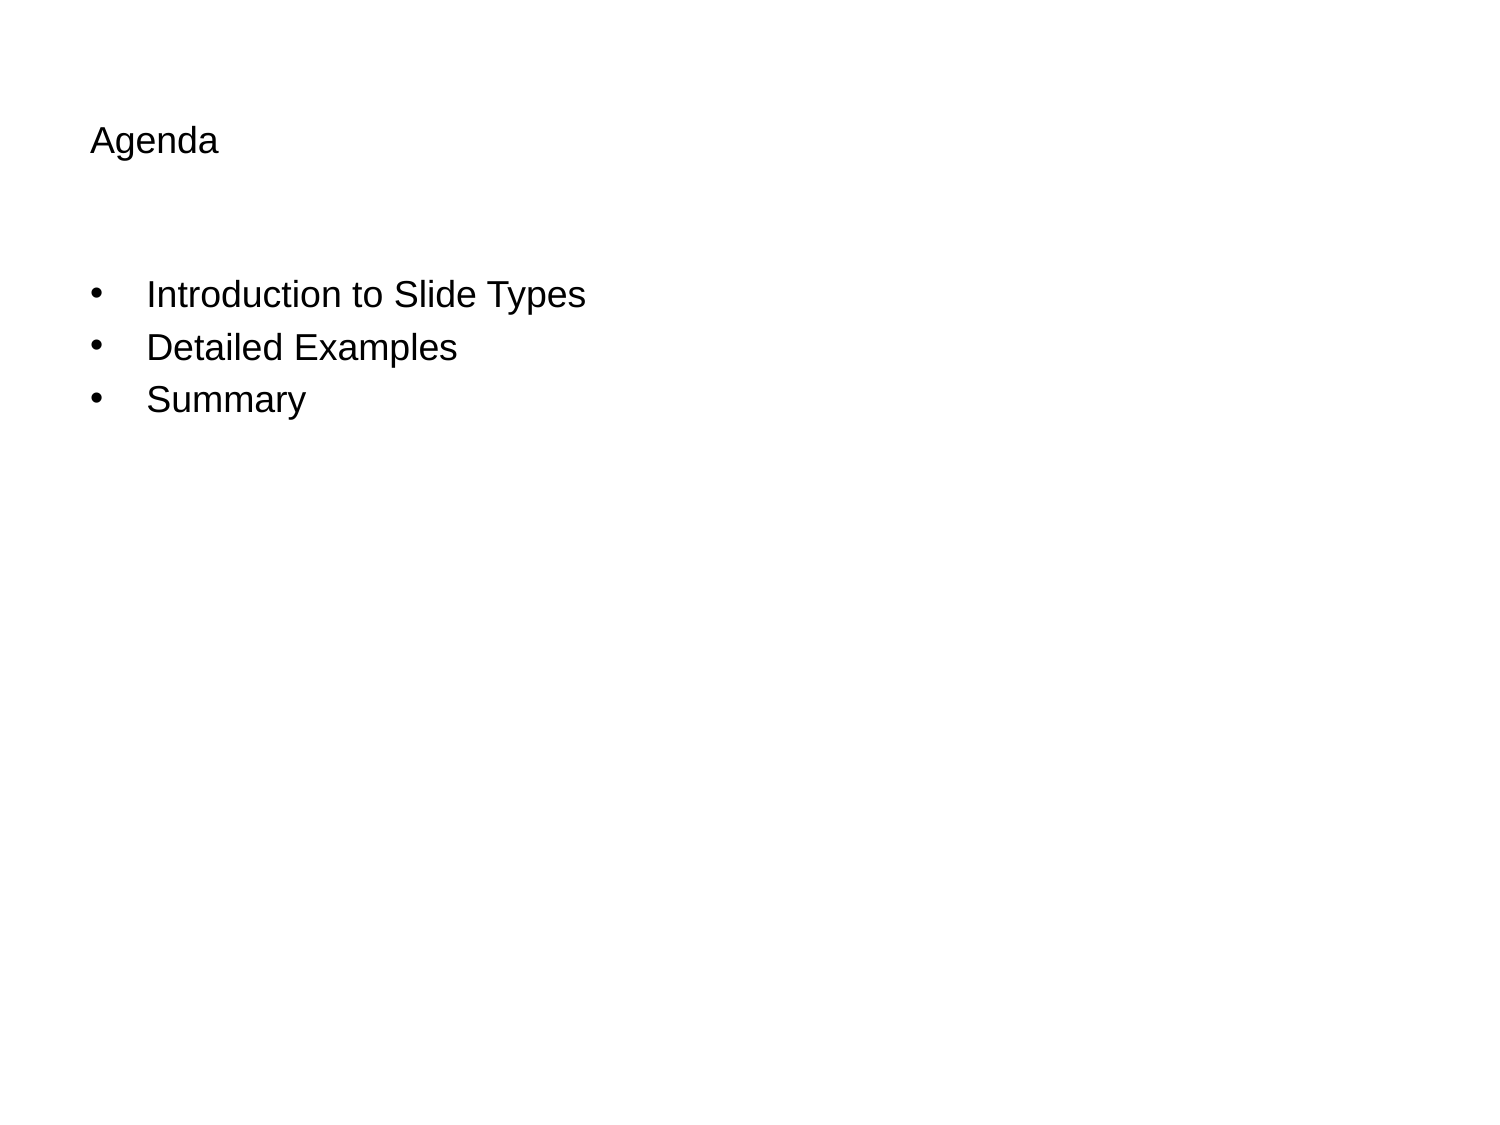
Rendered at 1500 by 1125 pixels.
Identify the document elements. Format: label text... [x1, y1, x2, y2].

title Agenda [75, 45, 1425, 233]
list Introduction to Slide Types Detailed Examples Summary [75, 262, 1425, 1005]
